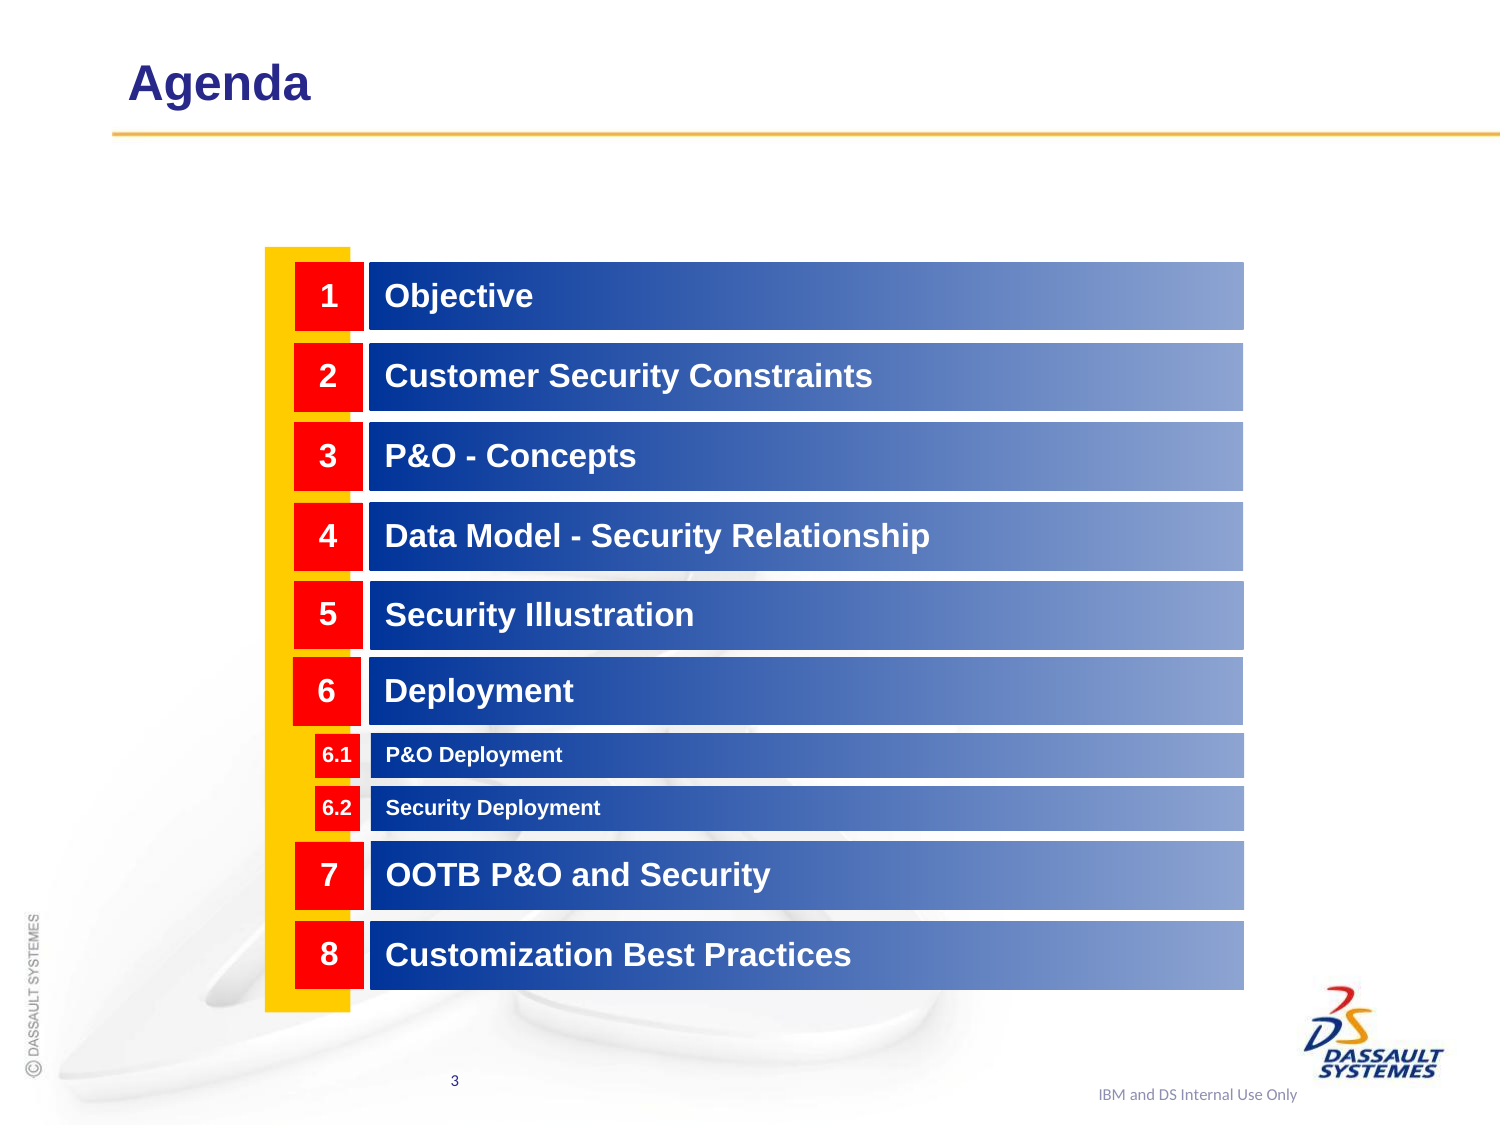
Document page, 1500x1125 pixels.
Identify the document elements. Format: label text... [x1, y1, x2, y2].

text_box 1 [295, 262, 363, 330]
text_box Security Illustration [370, 581, 1244, 650]
text_box [264, 246, 351, 1013]
picture [0, 0, 1500, 1125]
text_box Deployment [369, 657, 1243, 725]
text_box 8 [295, 921, 363, 989]
text_box Objective [369, 262, 1244, 330]
text_box OOTB P&O and Security [370, 841, 1245, 910]
text_box 6.1 [315, 733, 359, 778]
text_box 5 [294, 581, 362, 649]
text_box Customization Best Practices [370, 921, 1244, 990]
text_box 7 [295, 841, 363, 910]
text_box 6.2 [315, 786, 359, 831]
text_box P&O Deployment [370, 733, 1245, 778]
text_box Customer Security Constraints [369, 343, 1244, 411]
text_box Security Deployment [370, 786, 1245, 831]
title Agenda [112, 43, 1500, 119]
text_box P&O - Concepts [369, 422, 1244, 491]
text_box 3 [294, 422, 362, 491]
text_box 4 [294, 502, 362, 571]
text_box 2 [294, 343, 362, 411]
text_box 6 [292, 657, 361, 725]
text_box Data Model - Security Relationship [369, 502, 1244, 571]
